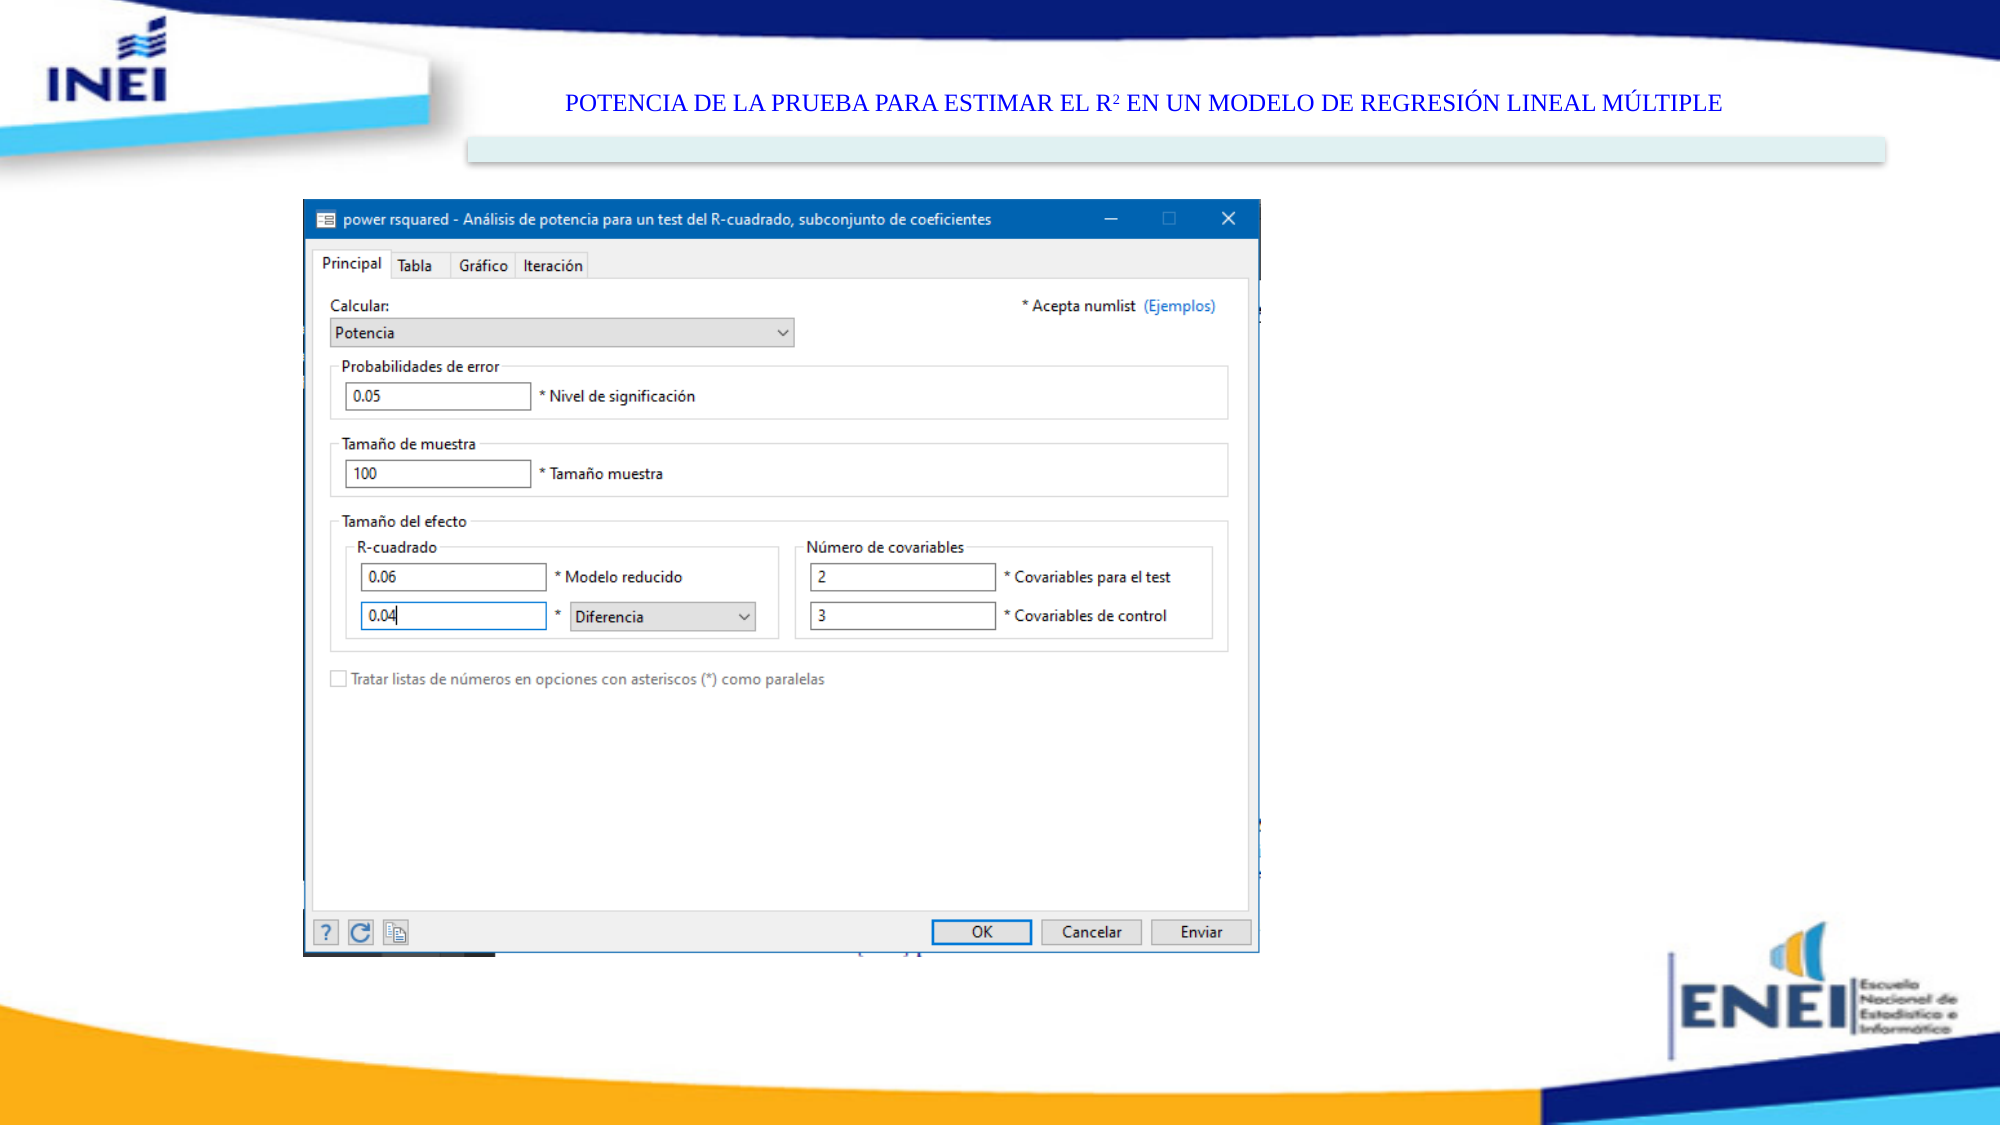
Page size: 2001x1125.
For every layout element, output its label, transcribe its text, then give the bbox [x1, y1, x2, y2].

text_box POTENCIA DE LA PRUEBA PARA ESTIMAR EL R2 EN UN MODELO DE REGRESIÓN LINEAL MÚLTIPLE [515, 79, 1780, 125]
picture [0, 0, 2000, 1125]
